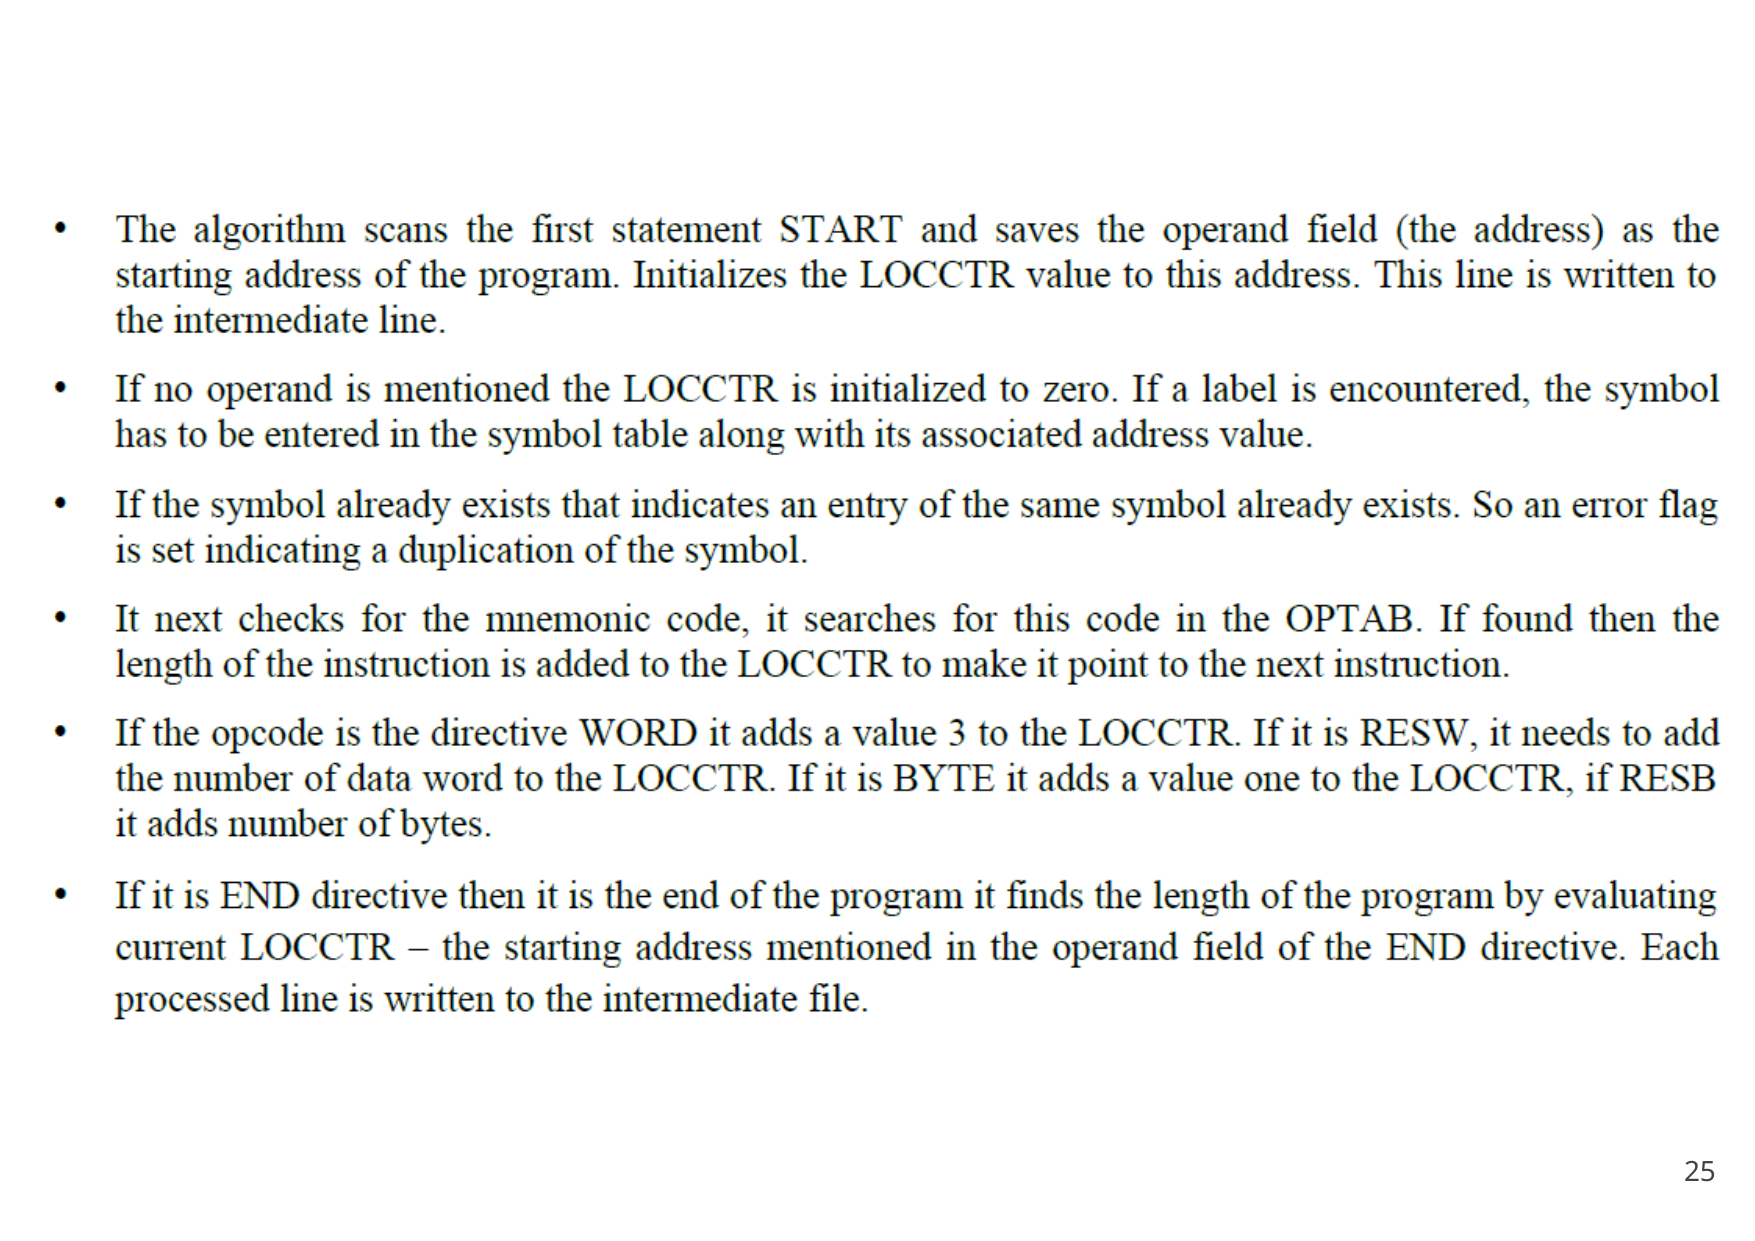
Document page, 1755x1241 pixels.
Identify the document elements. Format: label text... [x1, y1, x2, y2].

picture [29, 197, 1725, 1044]
slide_number 25 [1625, 1124, 1731, 1220]
